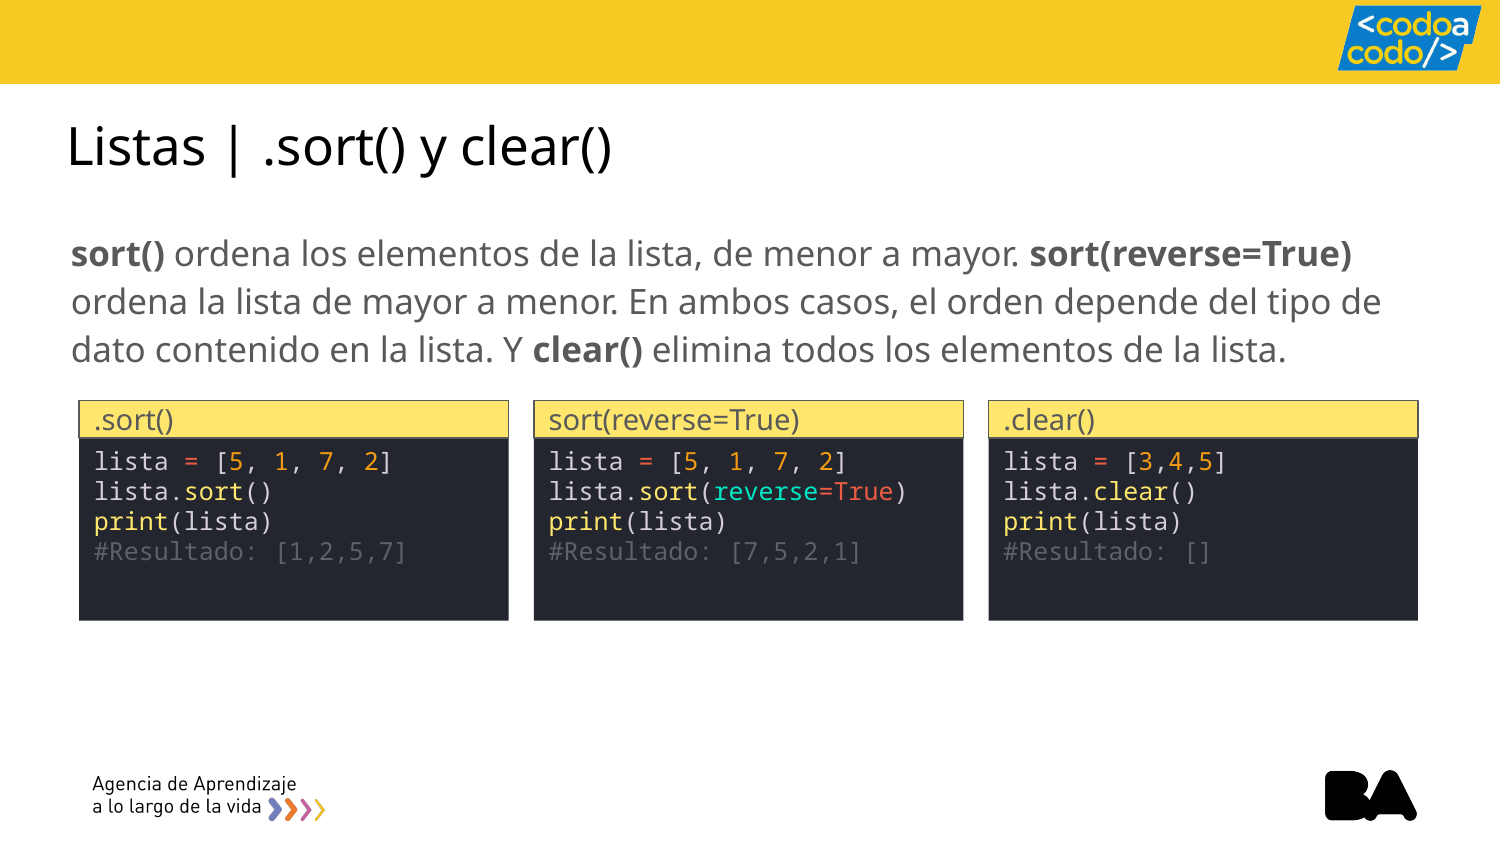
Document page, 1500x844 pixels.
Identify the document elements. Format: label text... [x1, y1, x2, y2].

picture [70, 756, 344, 835]
text_box .sort() [79, 400, 509, 438]
text_box sort(reverse=True) [533, 400, 964, 438]
picture [1325, 770, 1417, 821]
text_box lista = [3,4,5] lista.clear() print(lista) #Resultado: [] [988, 438, 1418, 621]
title Listas | .sort() y clear() [51, 98, 1446, 192]
text_box sort() ordena los elementos de la lista, de menor a mayor. sort(reverse=True) ordena la lista de mayor a menor. En ambos casos, el orden depende del tipo de dato contenido en la lista. Y clear() elimina todos los elementos de la lista. [70, 210, 1430, 748]
text_box .clear() [988, 400, 1418, 438]
text_box lista = [5, 1, 7, 2] lista.sort(reverse=True) print(lista) #Resultado: [7,5,2,1] [533, 438, 964, 621]
picture [1337, 5, 1482, 71]
text_box lista = [5, 1, 7, 2] lista.sort() print(lista) #Resultado: [1,2,5,7] [79, 438, 509, 621]
